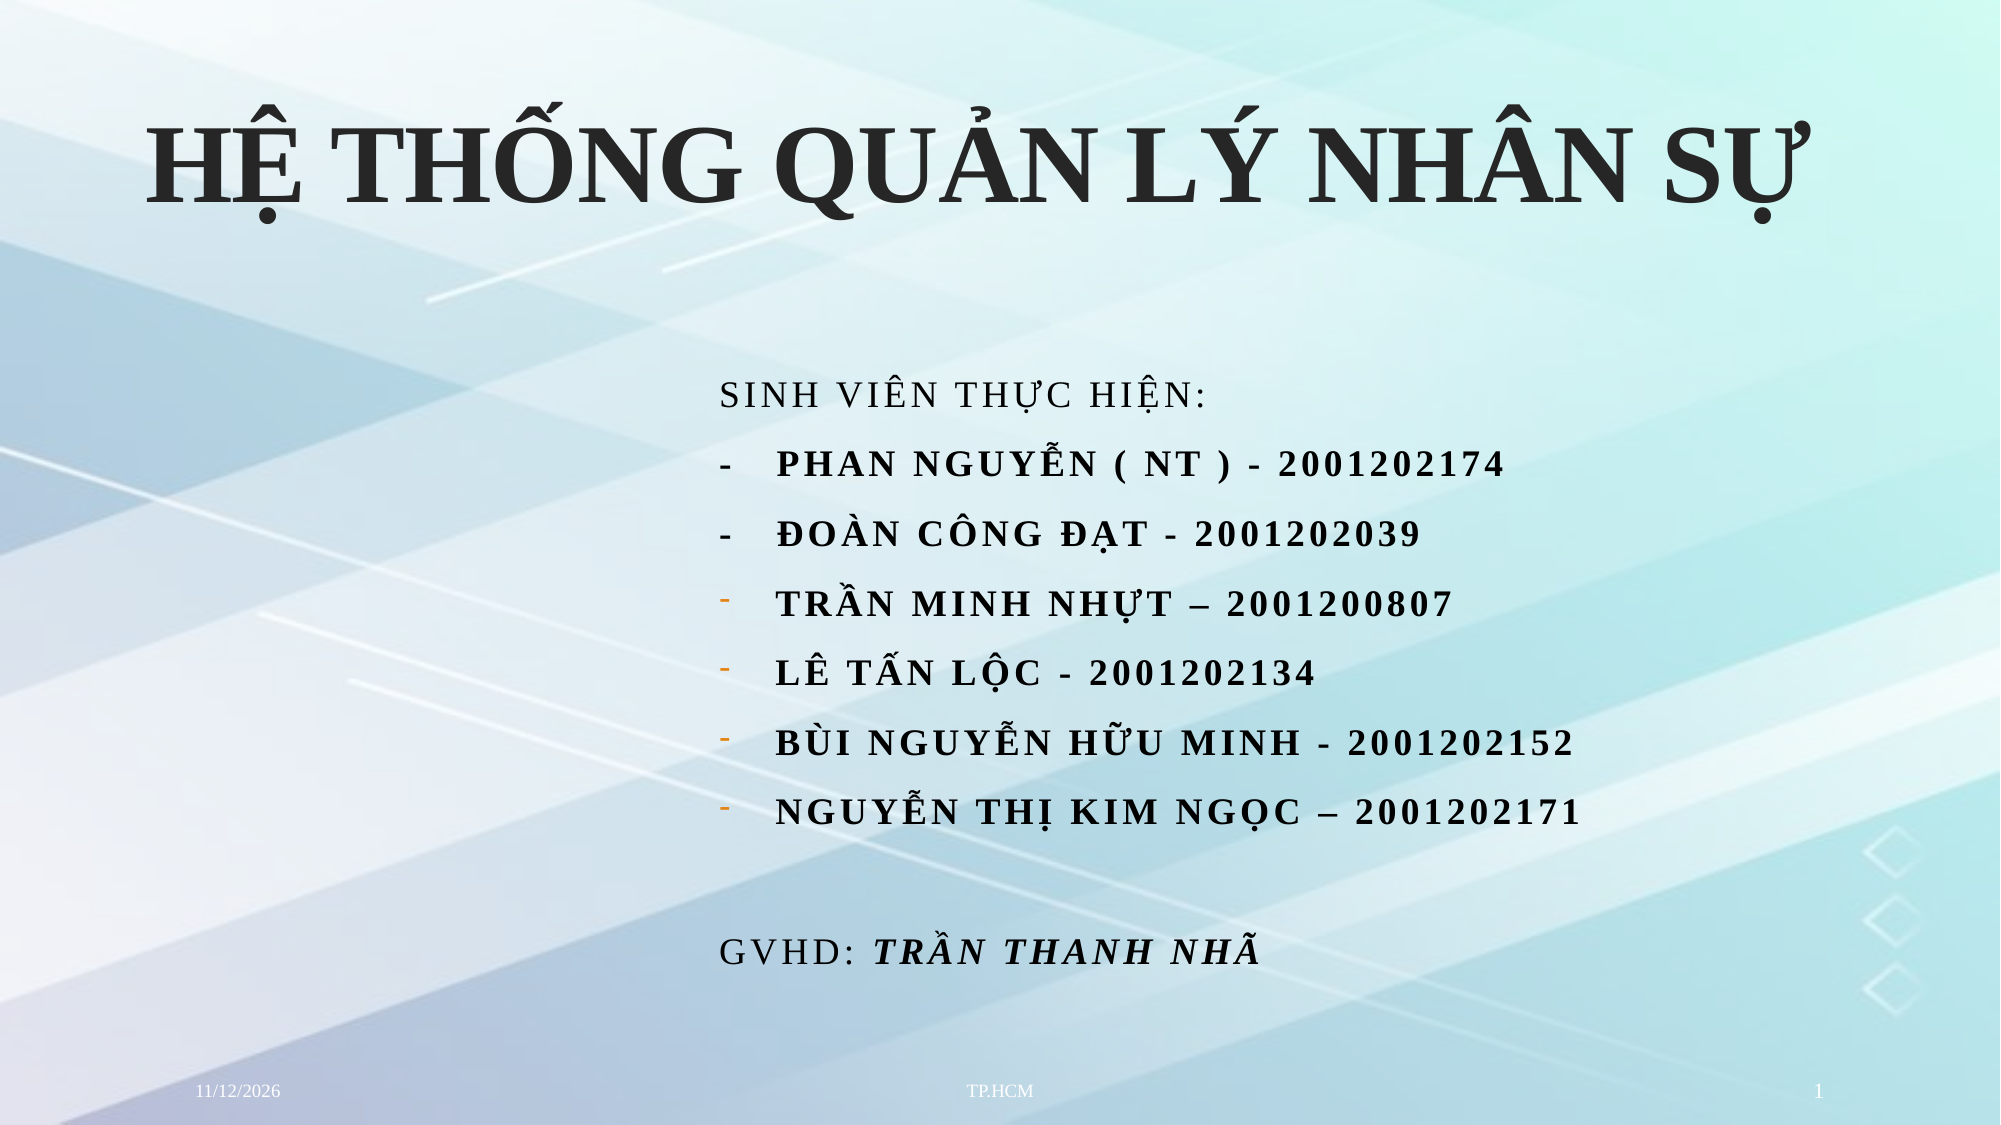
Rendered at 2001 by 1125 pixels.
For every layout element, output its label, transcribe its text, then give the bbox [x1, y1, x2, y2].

subtitle Sinh Viên thực hiện: - Phan Nguyễn ( NT ) - 2001202174 - Đoàn Công Đạt - 2001202039 Trần minh nhựt – 2001200807 Lê tấn lộc - 2001202134 Bùi nguyễn hữu Minh - 2001202152 Nguyễn thị kim Ngọc – 2001202171 GVHD: trần thanh nhã [704, 367, 1885, 1047]
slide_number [180, 1059, 586, 1120]
slide_number 1 [1624, 1059, 1840, 1120]
footer TP.HCM [604, 1059, 1396, 1120]
title HỆ THỐNG QUẢN LÝ NHÂN SỰ [130, 65, 1900, 368]
